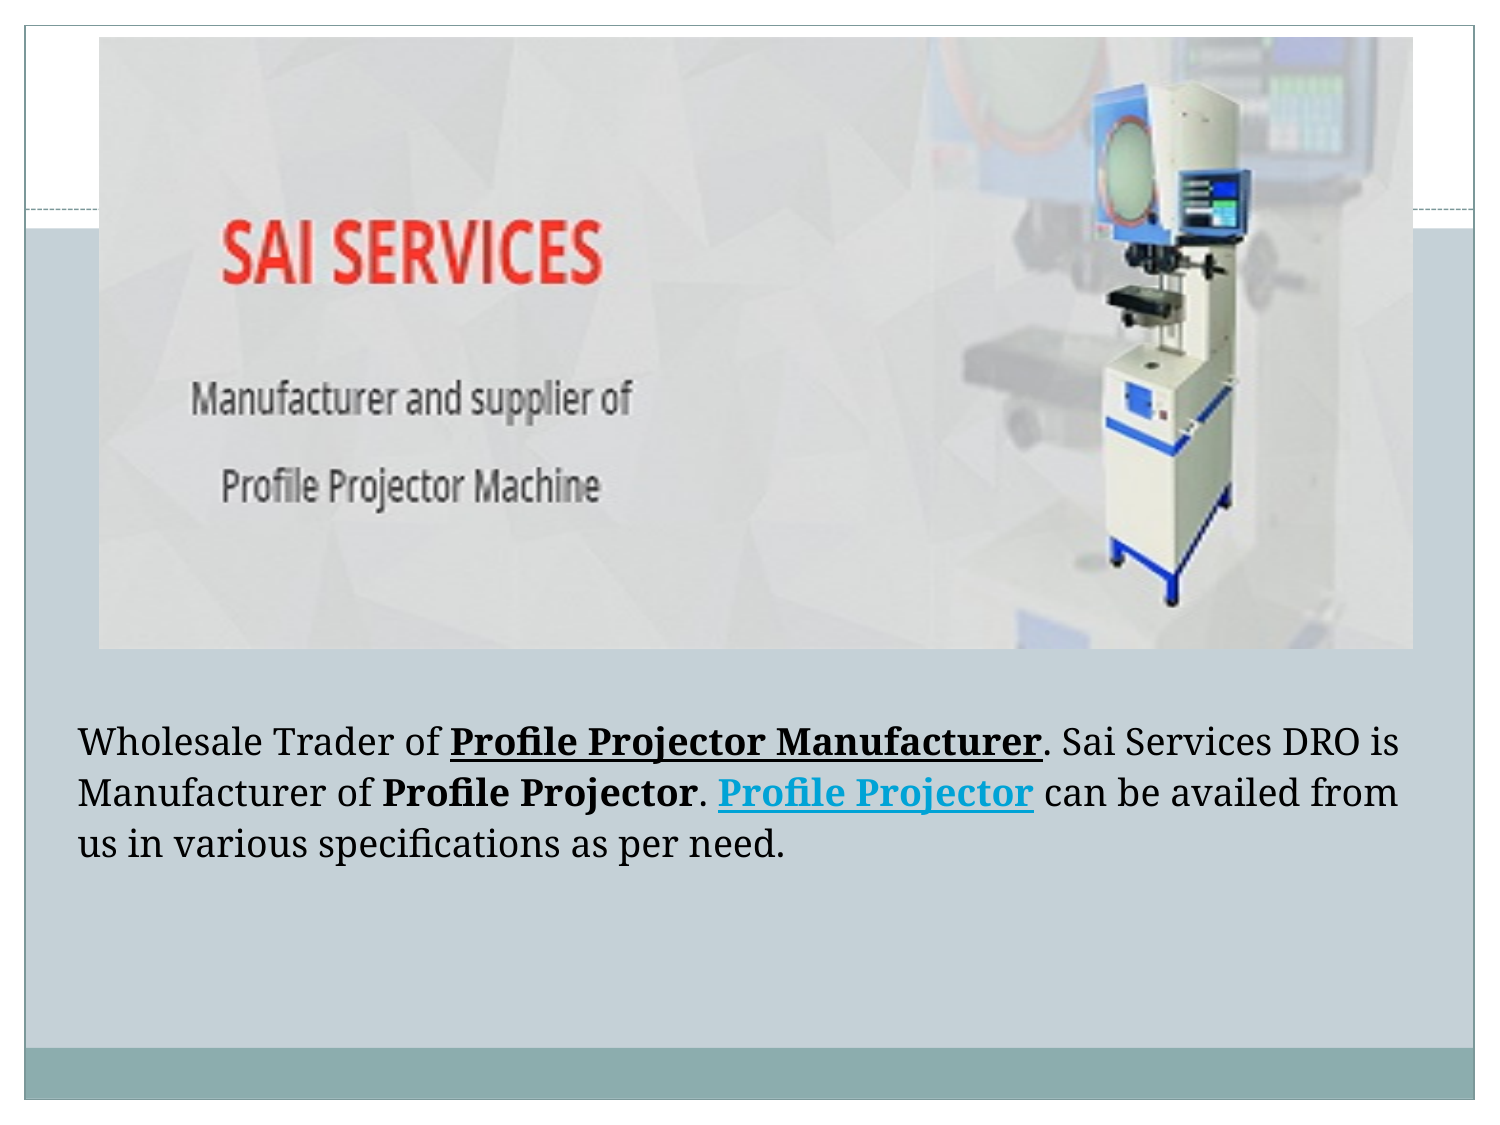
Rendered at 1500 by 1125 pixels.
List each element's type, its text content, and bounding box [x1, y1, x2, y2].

text_box Wholesale Trader of Profile Projector Manufacturer. Sai Services DRO is Manufacturer of Profile Projector. Profile Projector can be availed from us in various specifications as per need. [62, 710, 1450, 873]
picture [99, 37, 1413, 649]
